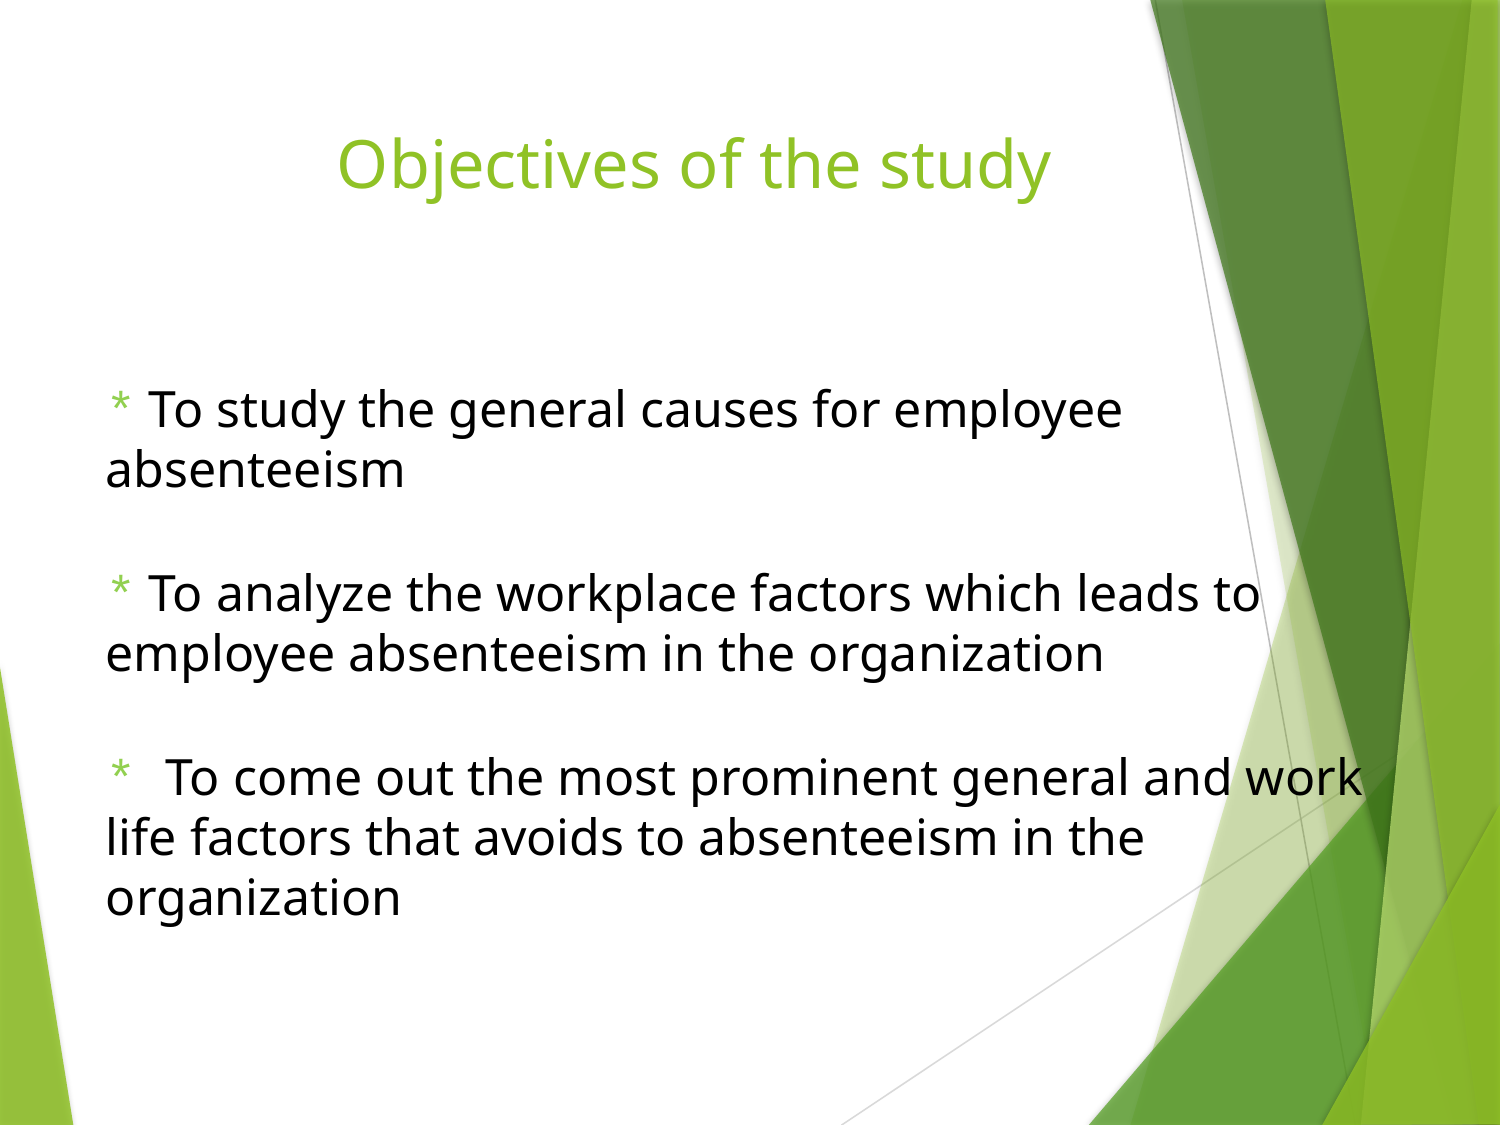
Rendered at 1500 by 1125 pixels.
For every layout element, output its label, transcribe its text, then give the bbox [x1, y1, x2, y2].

title Objectives of the study [93, 116, 1431, 310]
text_box * To study the general causes for employee absenteeism * To analyze the workplace factors which leads to employee absenteeism in the organization * To come out the most prominent general and work life factors that avoids to absenteeism in the organization [103, 375, 1421, 926]
